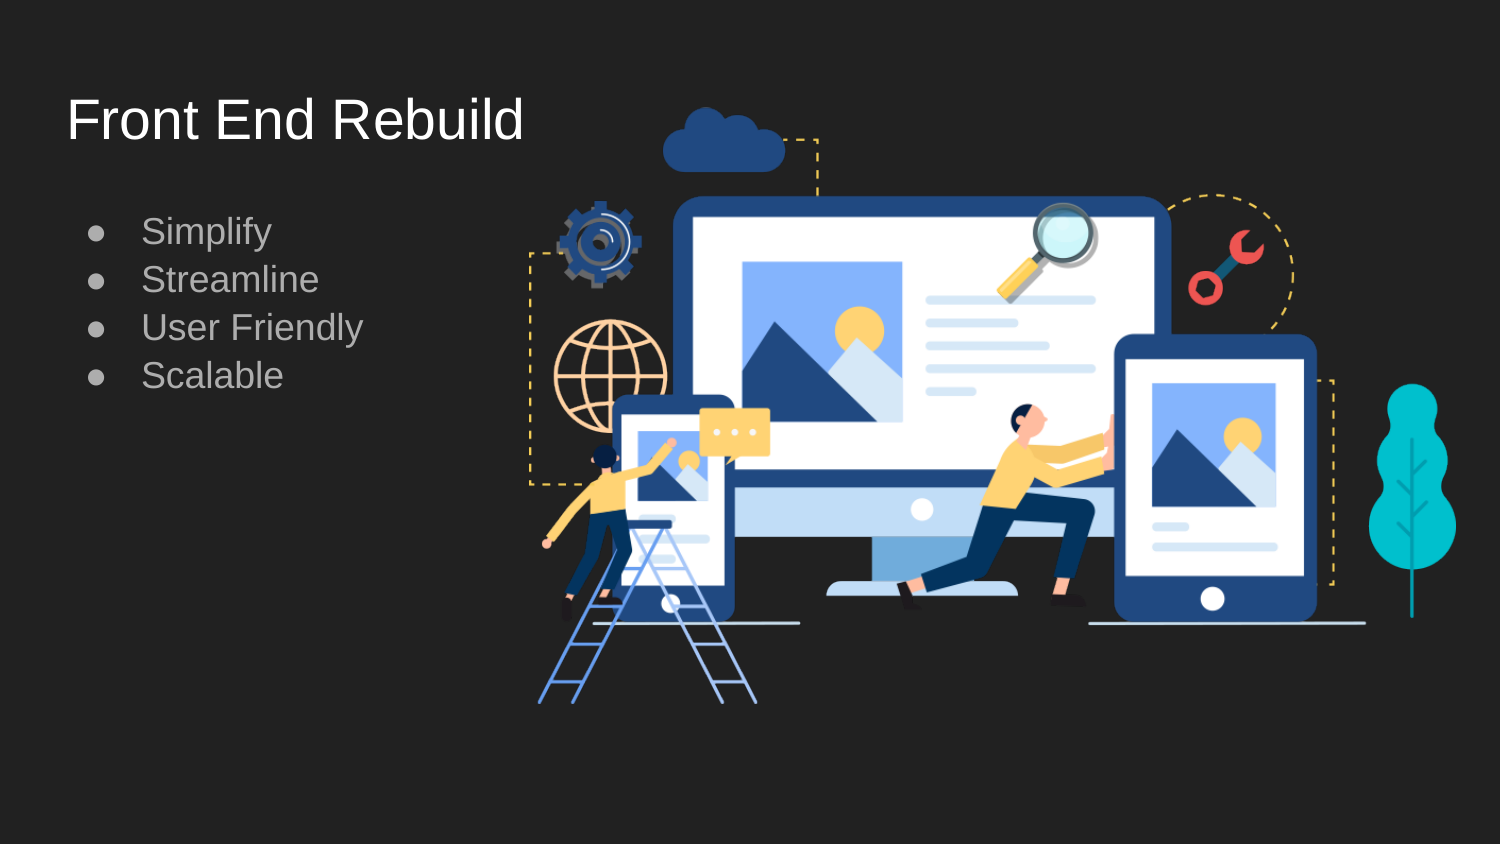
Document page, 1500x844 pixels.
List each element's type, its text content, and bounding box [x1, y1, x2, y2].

list Simplify Streamline User Friendly Scalable [51, 189, 1449, 750]
title Front End Rebuild [51, 72, 524, 167]
picture [529, 50, 1456, 740]
